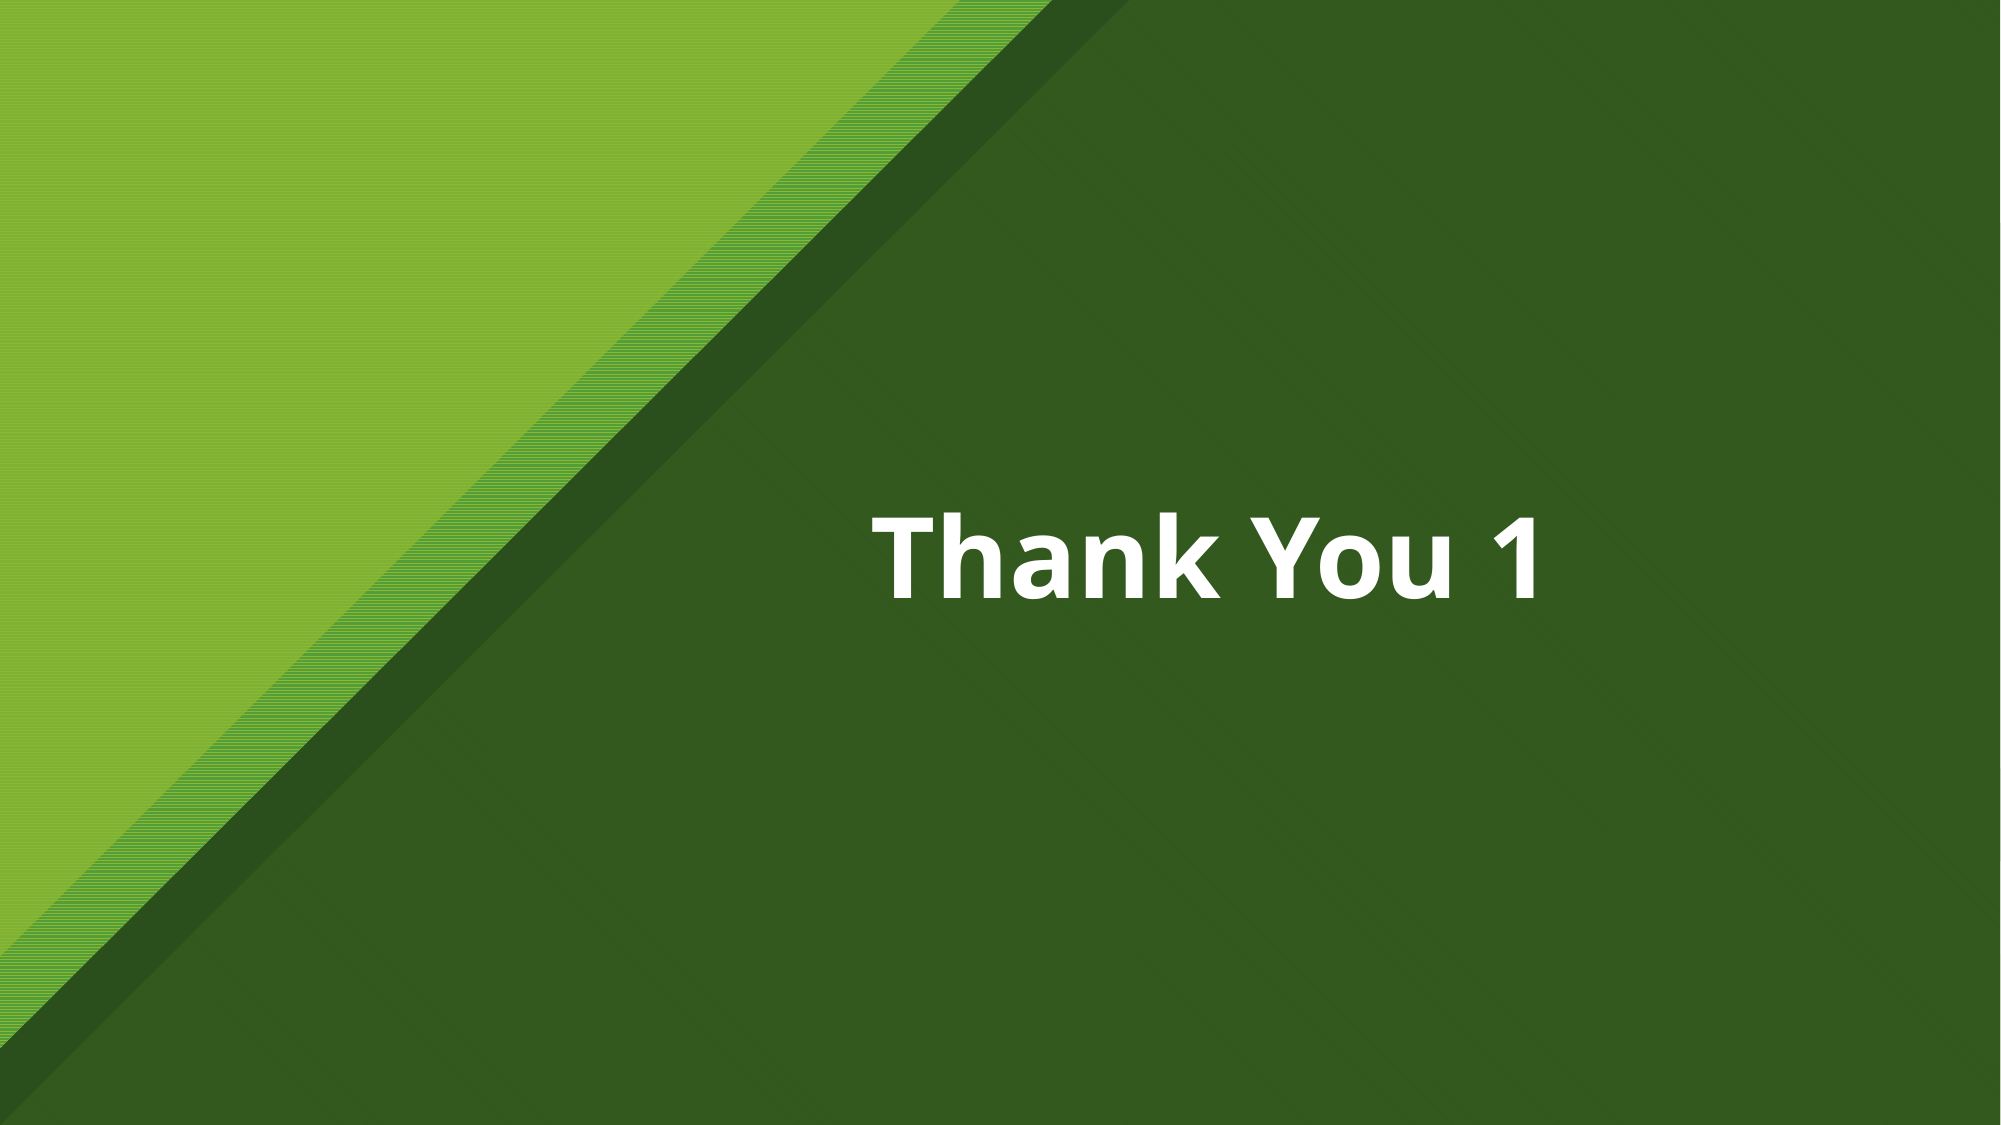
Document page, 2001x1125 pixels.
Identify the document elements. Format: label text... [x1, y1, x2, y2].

title Thank You 1 [855, 460, 1668, 665]
